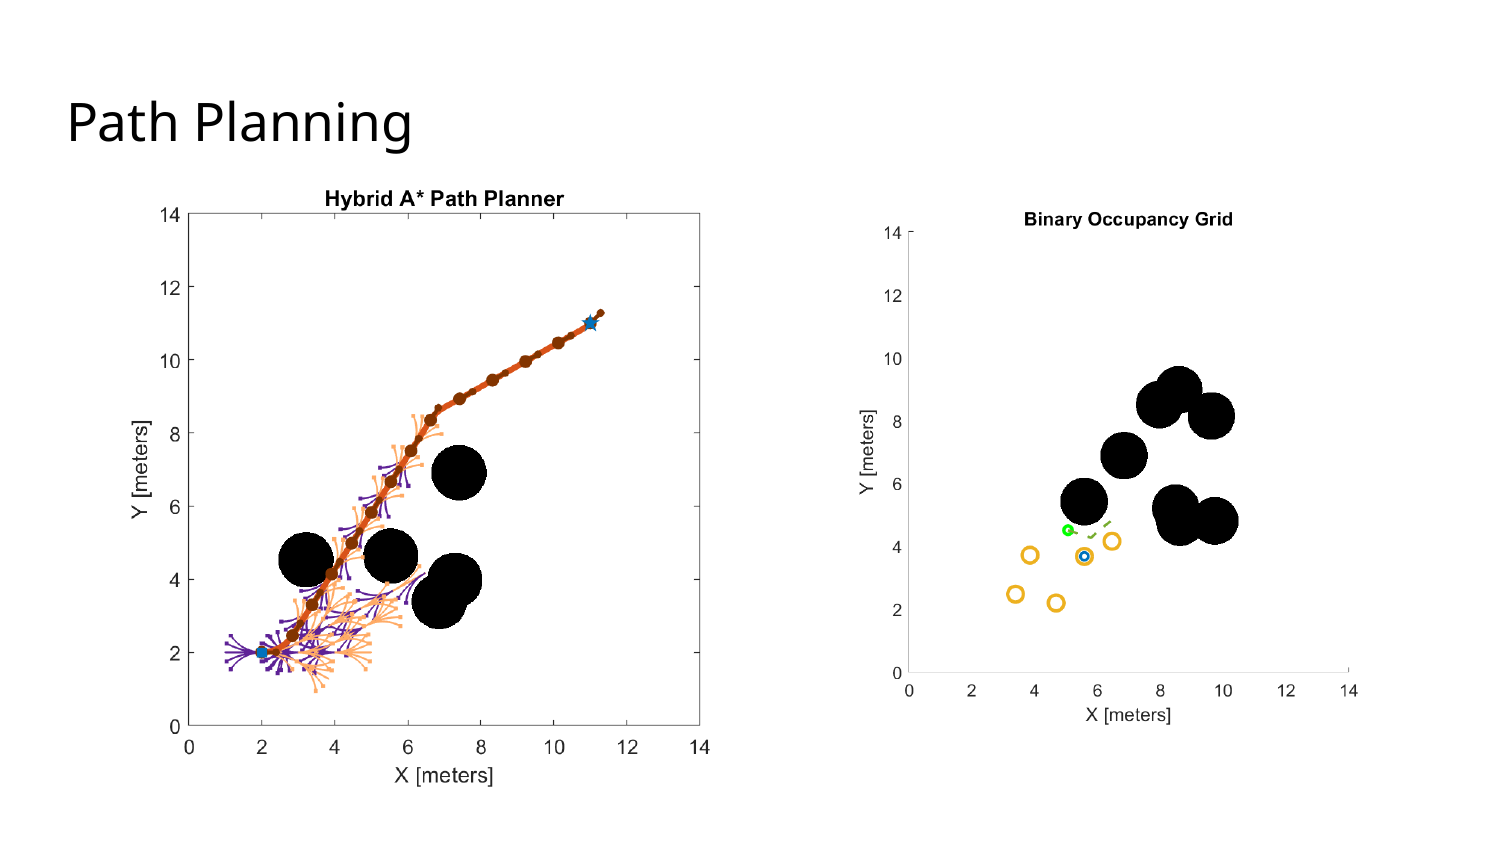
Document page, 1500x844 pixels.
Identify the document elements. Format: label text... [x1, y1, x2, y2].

picture [113, 166, 733, 794]
title Path Planning [51, 72, 1449, 167]
picture [756, 191, 1476, 731]
